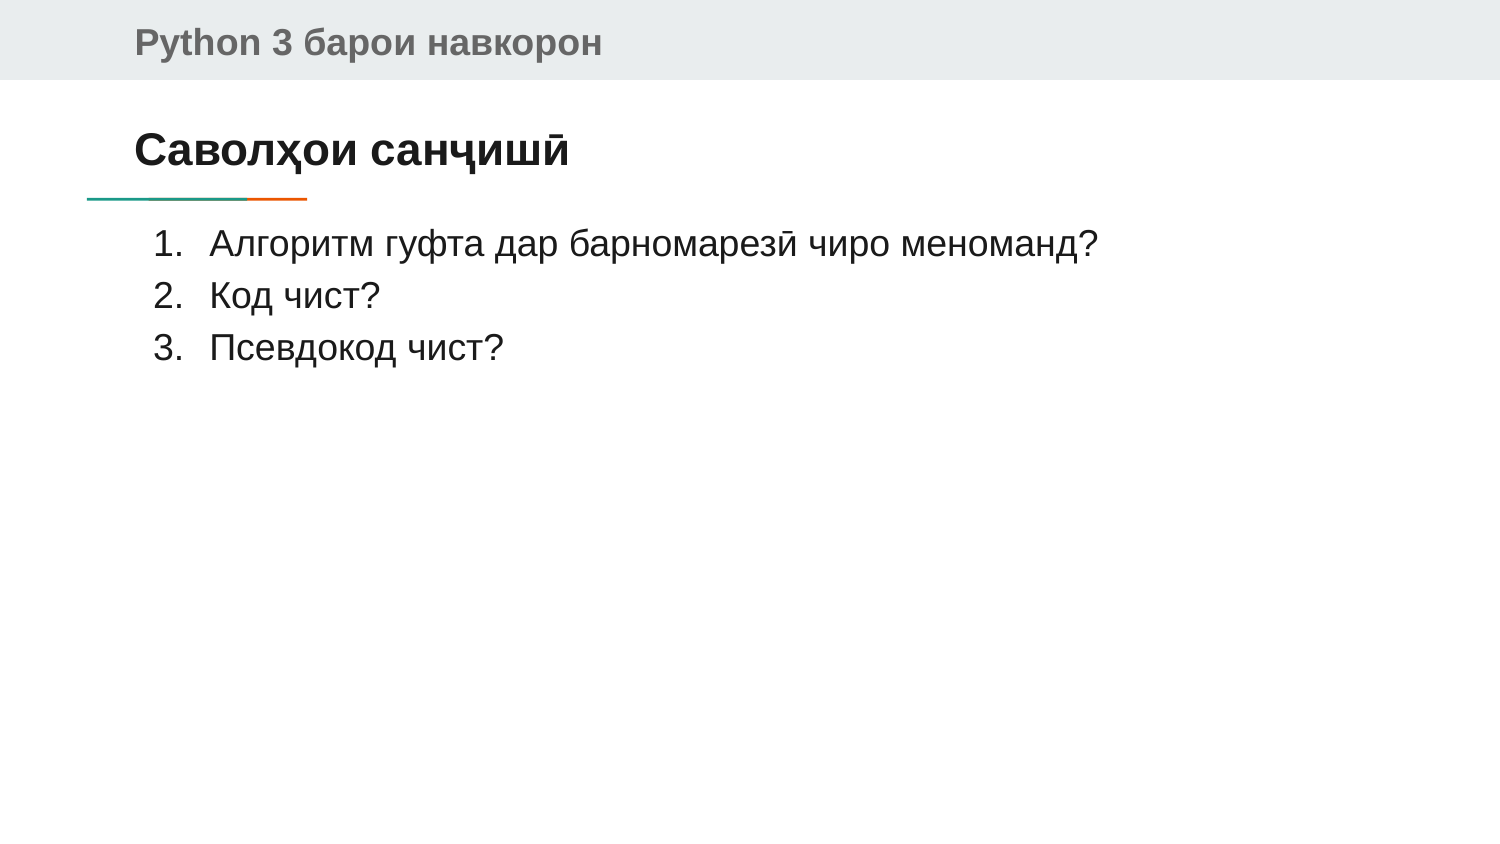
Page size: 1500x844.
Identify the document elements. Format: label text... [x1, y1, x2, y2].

title Алгоритм гуфта дар барномарезӣ чиро меноманд? Код чист? Псевдокод чист? [119, 197, 1381, 679]
title Саволҳои санҷишӣ [119, 104, 1381, 193]
